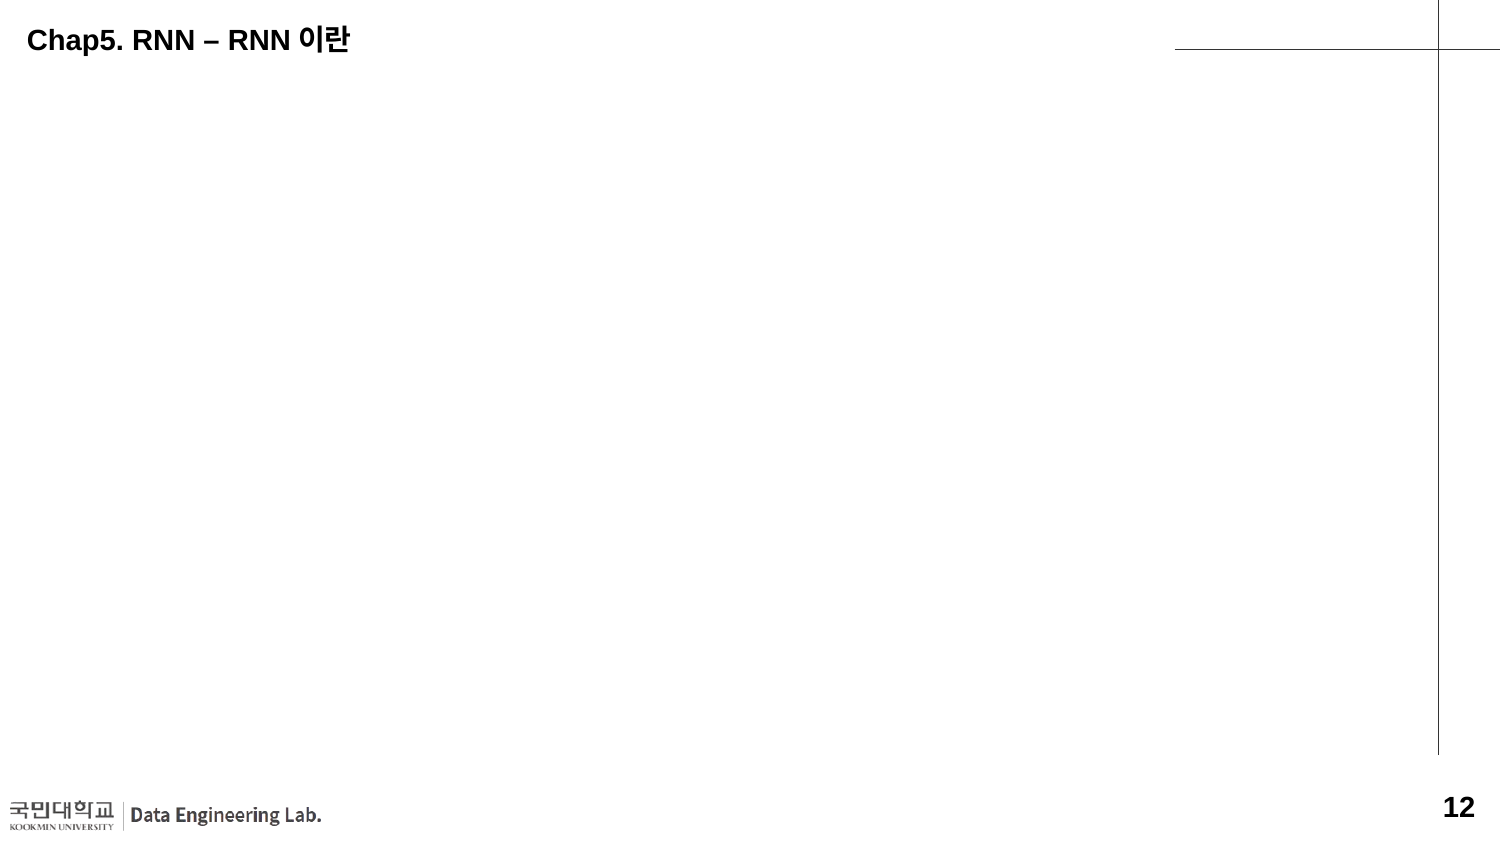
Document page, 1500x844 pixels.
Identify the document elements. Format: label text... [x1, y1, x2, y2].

text_box 12 [1428, 781, 1491, 831]
picture [5, 797, 328, 836]
text_box Chap5. RNN – RNN이란 [12, 13, 977, 64]
